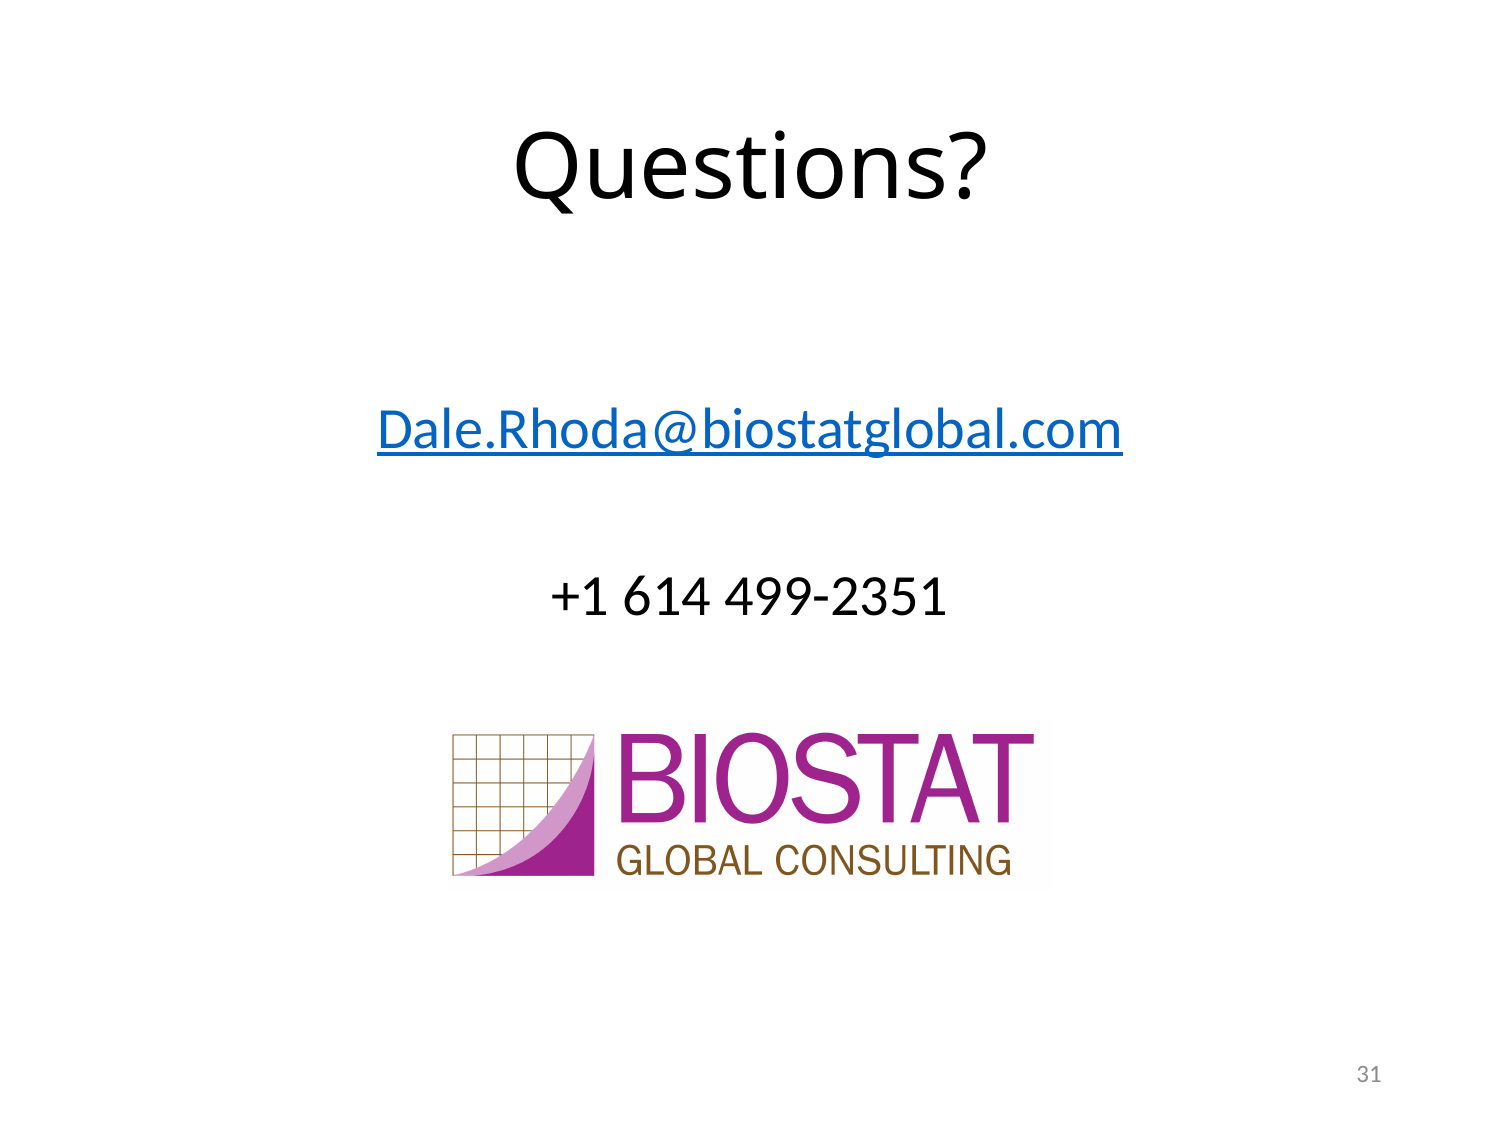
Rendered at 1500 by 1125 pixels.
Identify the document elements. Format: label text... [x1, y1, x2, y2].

title Questions? [103, 59, 1397, 278]
slide_number 31 [1059, 1042, 1397, 1103]
list Dale.Rhoda@biostatglobal.com +1 614 499-2351 [103, 299, 1397, 1014]
picture [448, 719, 1052, 890]
